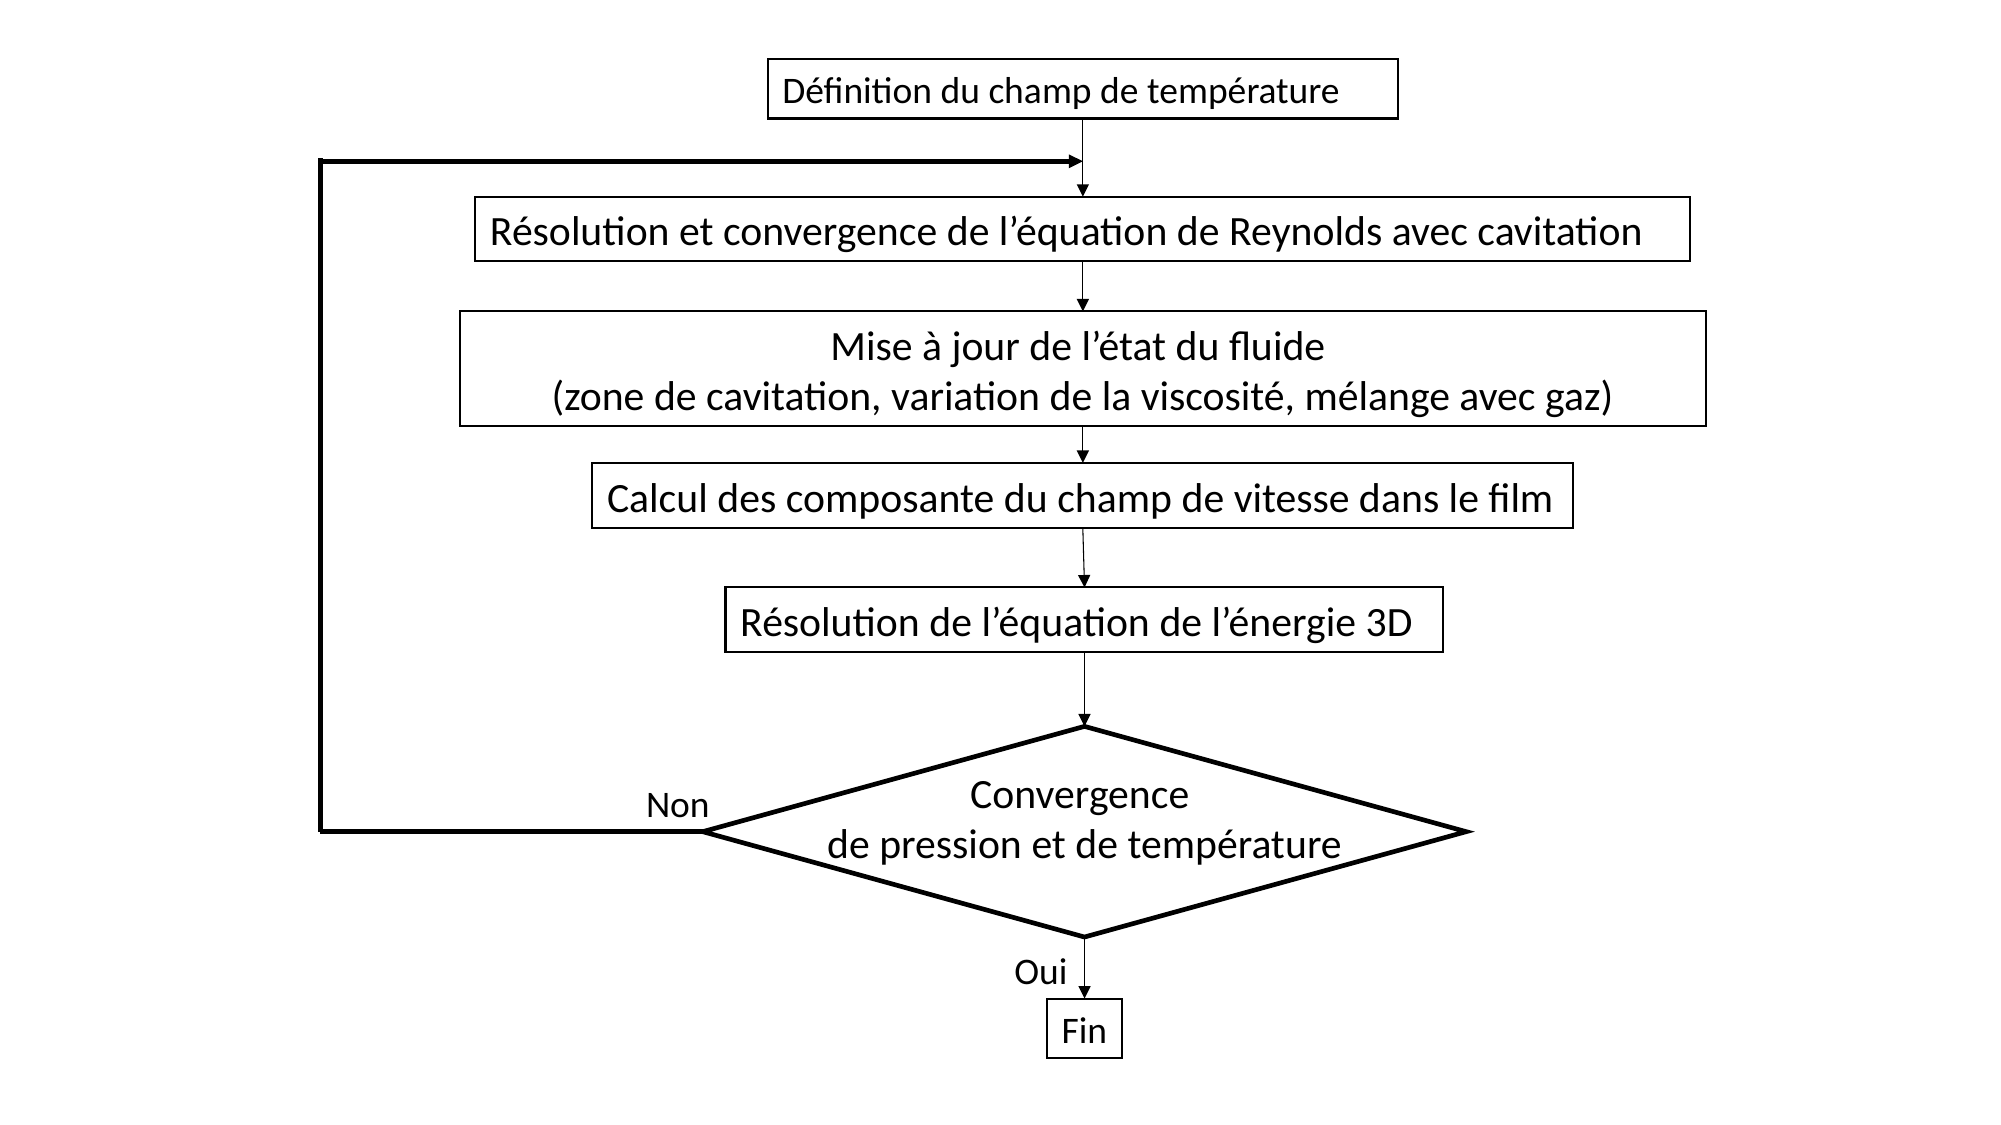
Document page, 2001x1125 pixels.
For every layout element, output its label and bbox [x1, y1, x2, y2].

text_box [318, 58, 1706, 1060]
